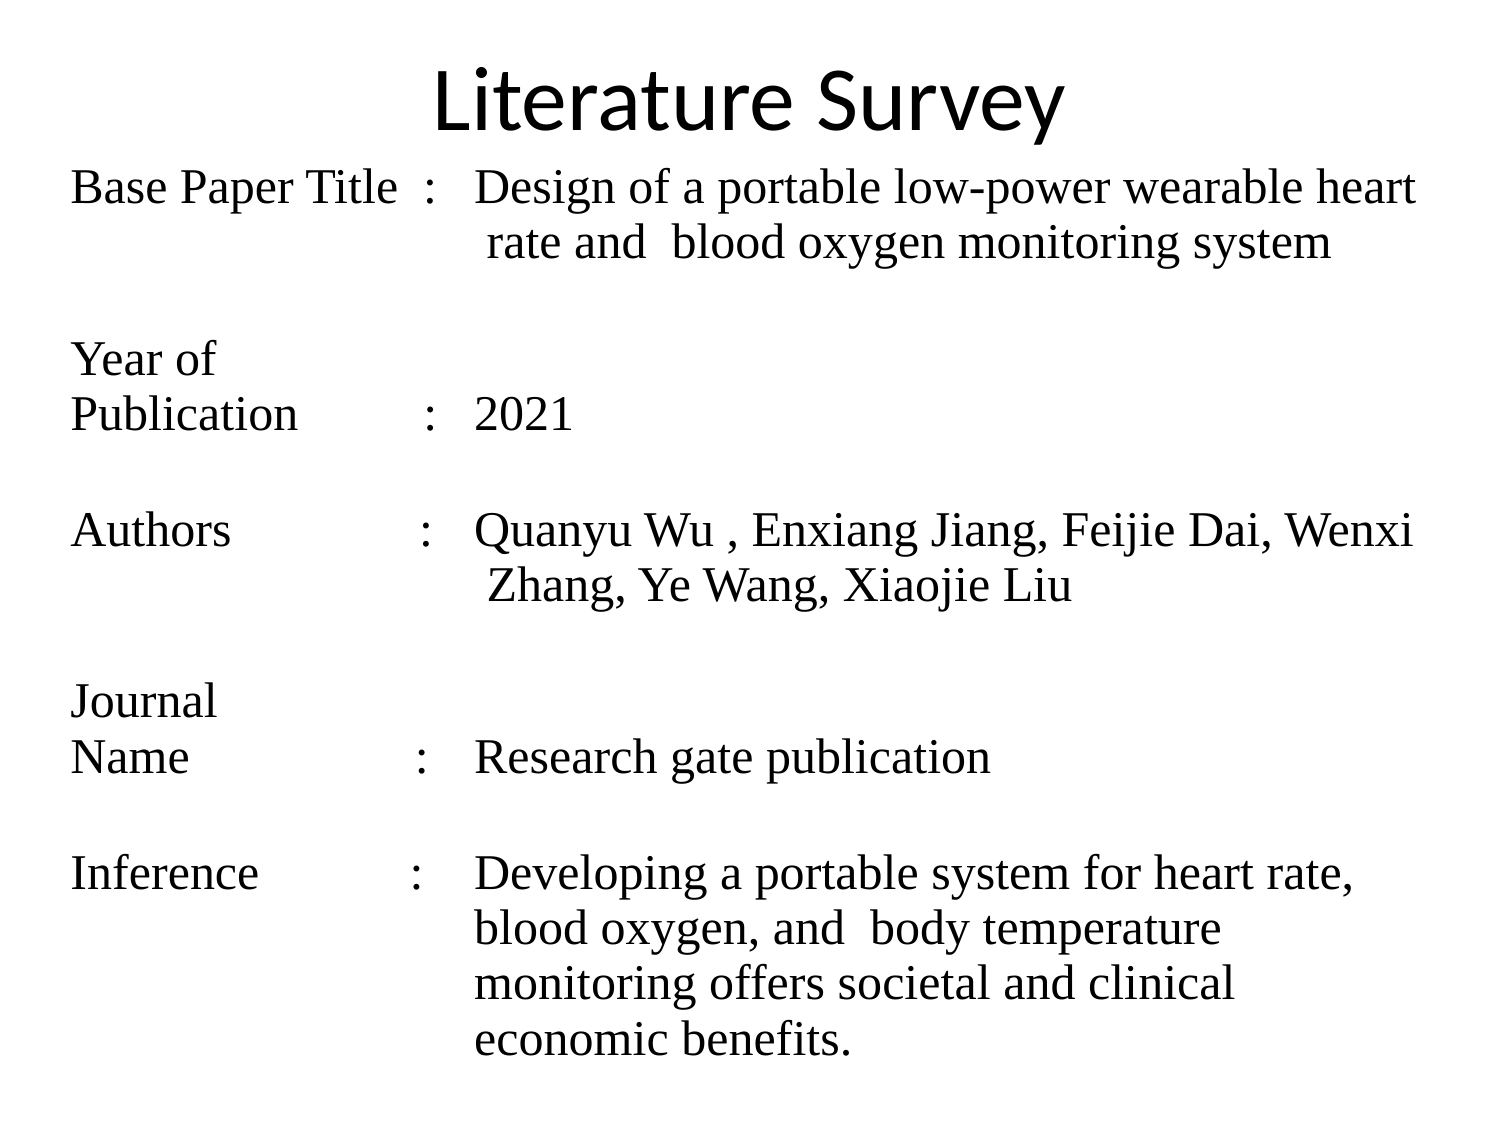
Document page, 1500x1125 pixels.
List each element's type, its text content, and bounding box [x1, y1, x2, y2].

table_cell Journal Name : [55, 666, 459, 837]
title Literature Survey [75, 0, 1425, 151]
table_cell Inference : [55, 837, 459, 1125]
table_cell Year of Publication : [55, 323, 459, 494]
table_cell Research gate publication [459, 666, 1440, 837]
table_cell Authors : [55, 494, 459, 666]
table_header Design of a portable low-power wearable heart rate and blood oxygen monitoring system [459, 151, 1440, 323]
table_cell Developing a portable system for heart rate, blood oxygen, and body temperature monitoring offers societal and clinical economic benefits. [459, 837, 1440, 1125]
table_cell Quanyu Wu , Enxiang Jiang, Feijie Dai, Wenxi Zhang, Ye Wang, Xiaojie Liu [459, 494, 1440, 666]
table_cell 2021 [459, 323, 1440, 494]
table_header Base Paper Title : [55, 151, 459, 323]
